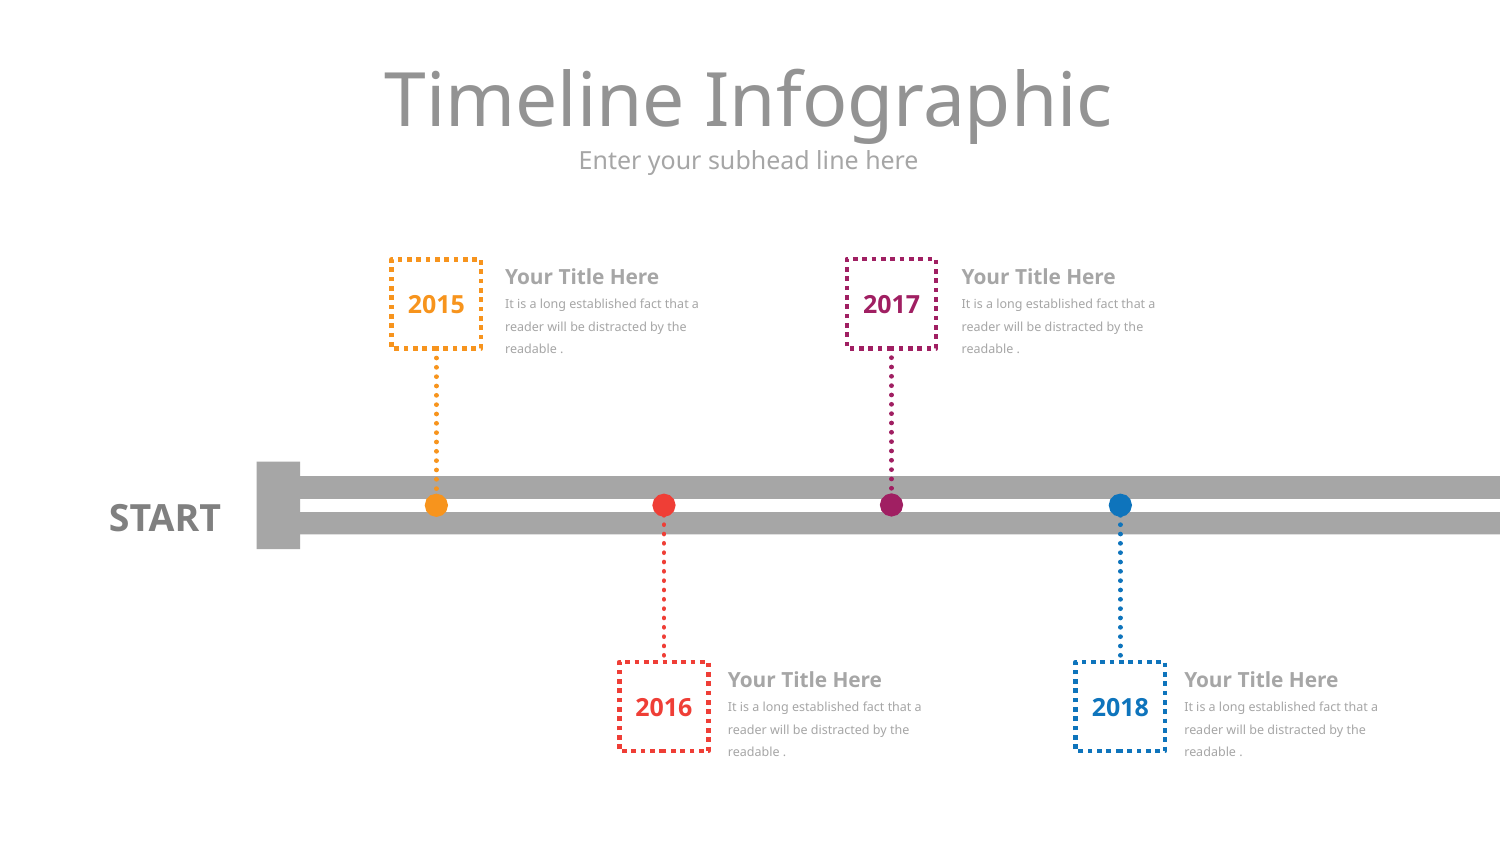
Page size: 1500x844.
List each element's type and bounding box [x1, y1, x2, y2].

text_box [505, 251, 734, 357]
title [62, 55, 1436, 138]
text_box [256, 258, 1500, 752]
list [62, 144, 1436, 174]
text_box [1184, 654, 1413, 760]
text_box [728, 654, 956, 760]
text_box [99, 471, 231, 539]
text_box [961, 251, 1190, 357]
